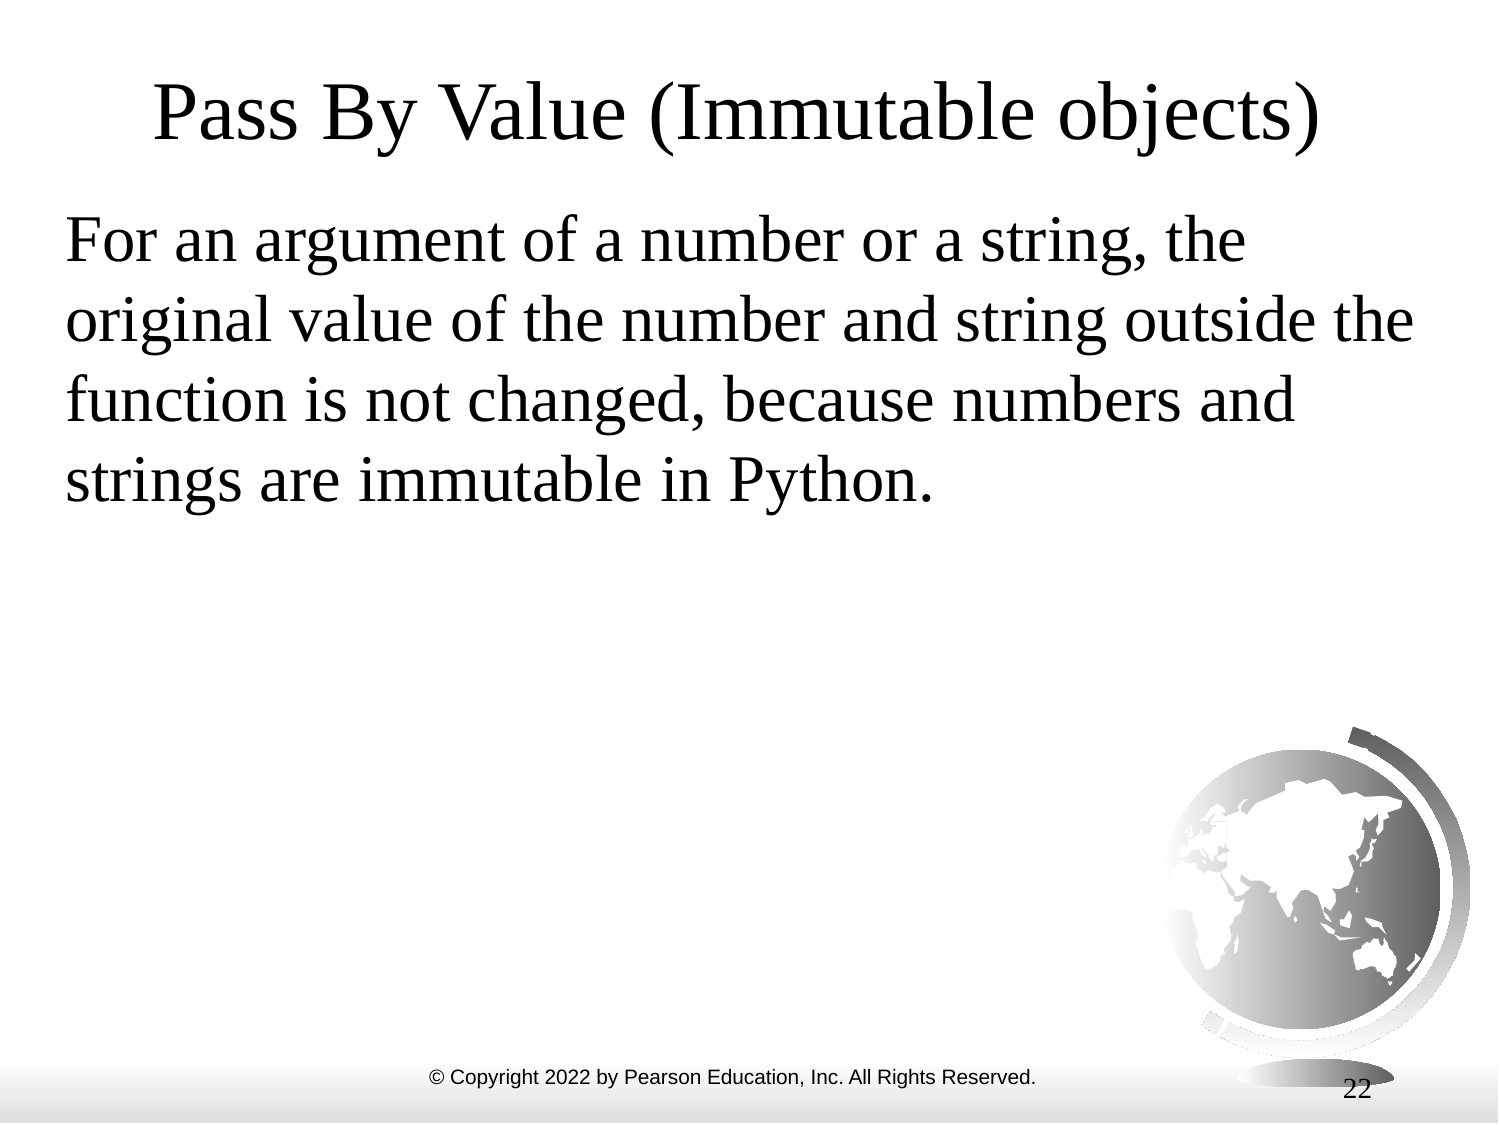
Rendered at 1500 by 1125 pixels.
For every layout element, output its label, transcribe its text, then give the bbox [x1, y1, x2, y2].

list For an argument of a number or a string, the original value of the number and string outside the function is not changed, because numbers and strings are immutable in Python. [50, 187, 1475, 853]
title Pass By Value (Immutable objects) [99, 37, 1375, 175]
slide_number 22 [1074, 1049, 1388, 1125]
